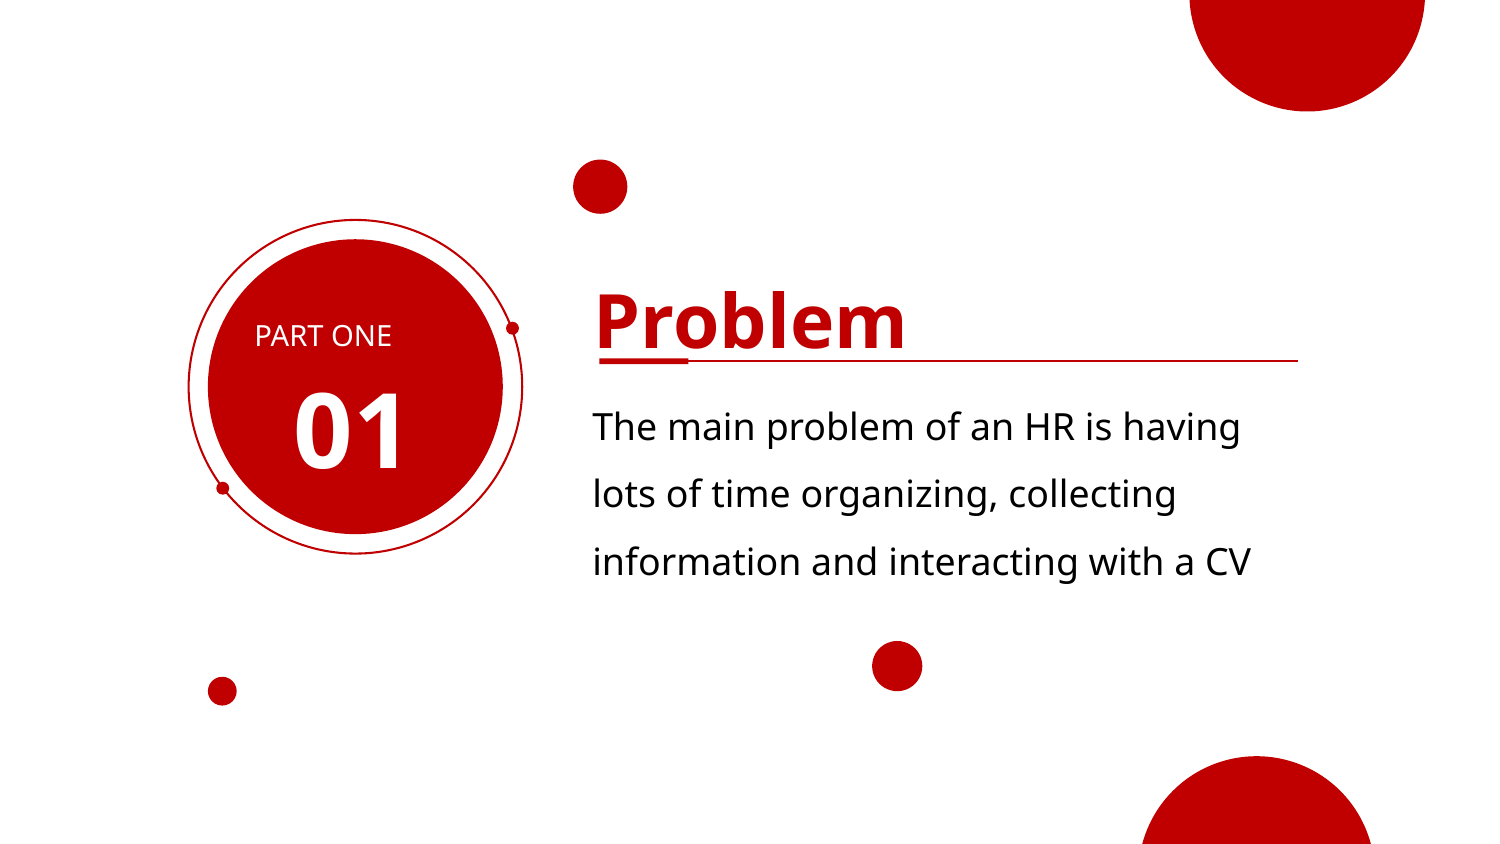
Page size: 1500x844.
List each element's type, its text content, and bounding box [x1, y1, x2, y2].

text_box [573, 159, 628, 214]
text_box [207, 676, 237, 706]
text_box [599, 358, 1299, 365]
text_box The main problem of an HR is having lots of time organizing, collecting information and interacting with a CV [581, 374, 1321, 589]
text_box [872, 640, 923, 692]
text_box [1189, 0, 1425, 112]
text_box Problem [582, 267, 1308, 370]
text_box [188, 219, 523, 554]
text_box [1142, 756, 1371, 844]
